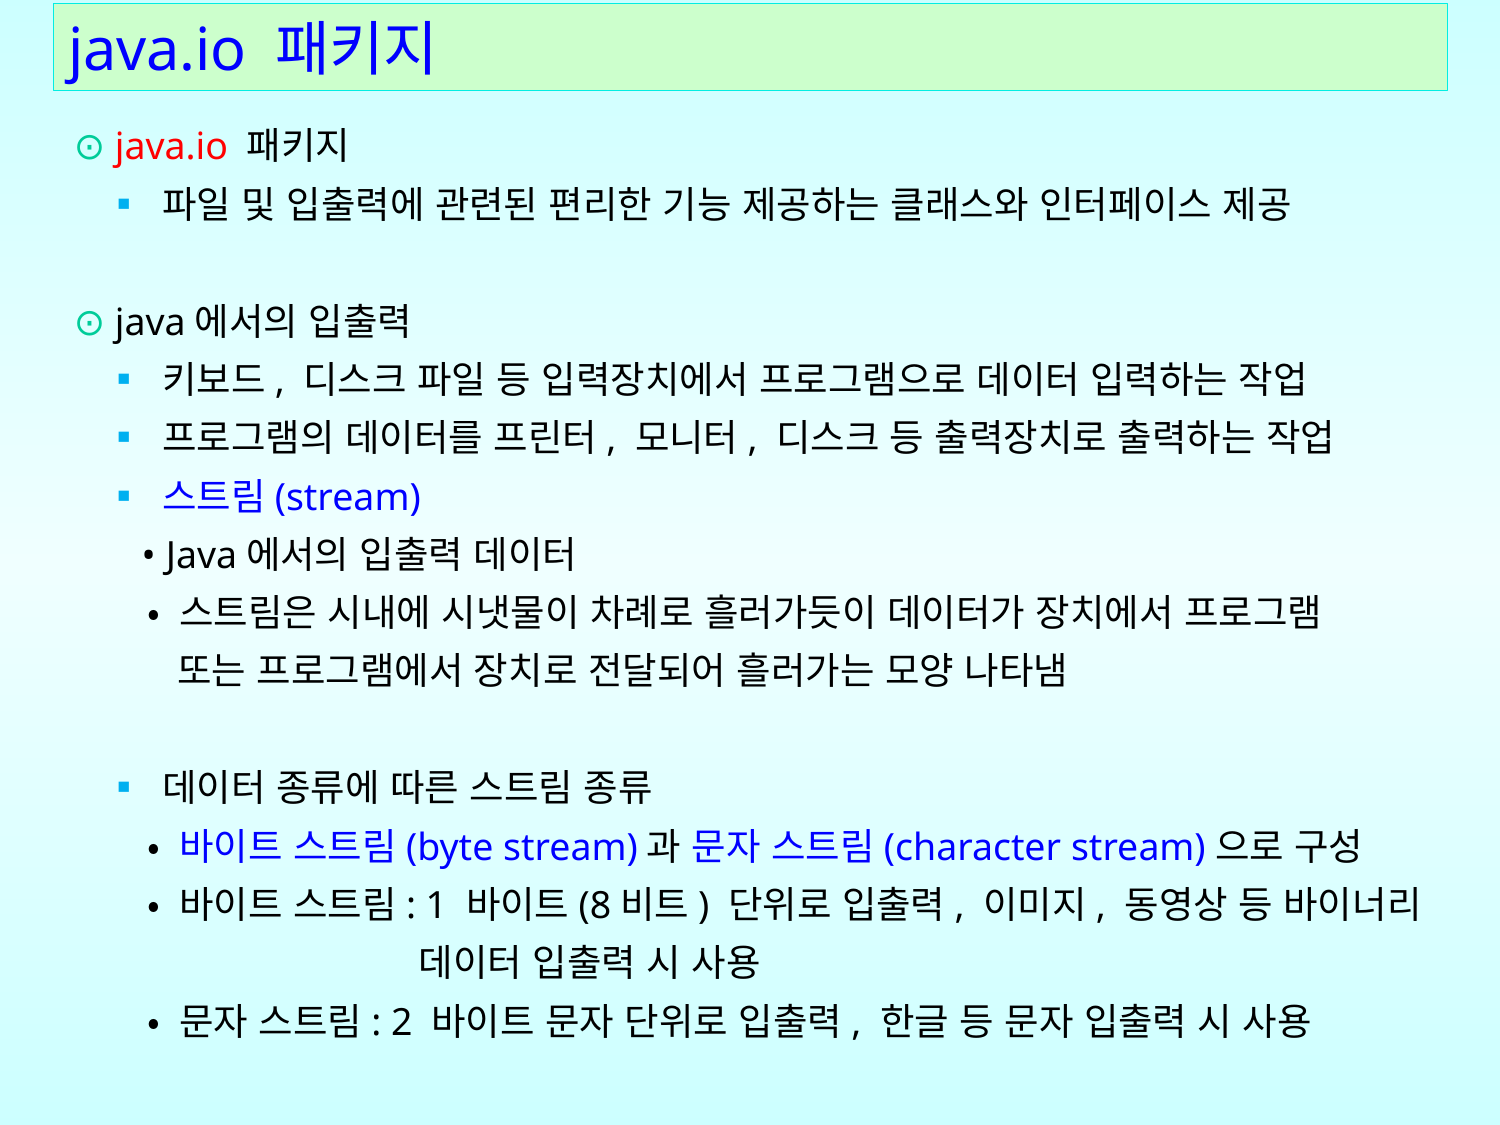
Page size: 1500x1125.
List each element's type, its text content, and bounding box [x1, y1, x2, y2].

text_box ⊙ java.io 패키지 ▪ 파일 및 입출력에 관련된 편리한 기능 제공하는 클래스와 인터페이스 제공 ⊙ java에서의 입출력 ▪ 키보드, 디스크 파일 등 입력장치에서 프로그램으로 데이터 입력하는 작업 ▪ 프로그램의 데이터를 프린터, 모니터, 디스크 등 출력장치로 출력하는 작업 ▪ 스트림(stream) • Java에서의 입출력 데이터 • 스트림은 시내에 시냇물이 차례로 흘러가듯이 데이터가 장치에서 프로그램 또는 프로그램에서 장치로 전달되어 흘러가는 모양 나타냄 ▪ 데이터 종류에 따른 스트림 종류 • 바이트 스트림(byte stream)과 문자 스트림(character stream)으로 구성 • 바이트 스트림: 1 바이트(8비트) 단위로 입출력, 이미지, 동영상 등 바이너리 데이터 입출력 시 사용 • 문자 스트림: 2 바이트 문자 단위로 입출력, 한글 등 문자 입출력 시 사용 [58, 101, 1442, 1051]
title java.io 패키지 [53, 3, 1448, 91]
